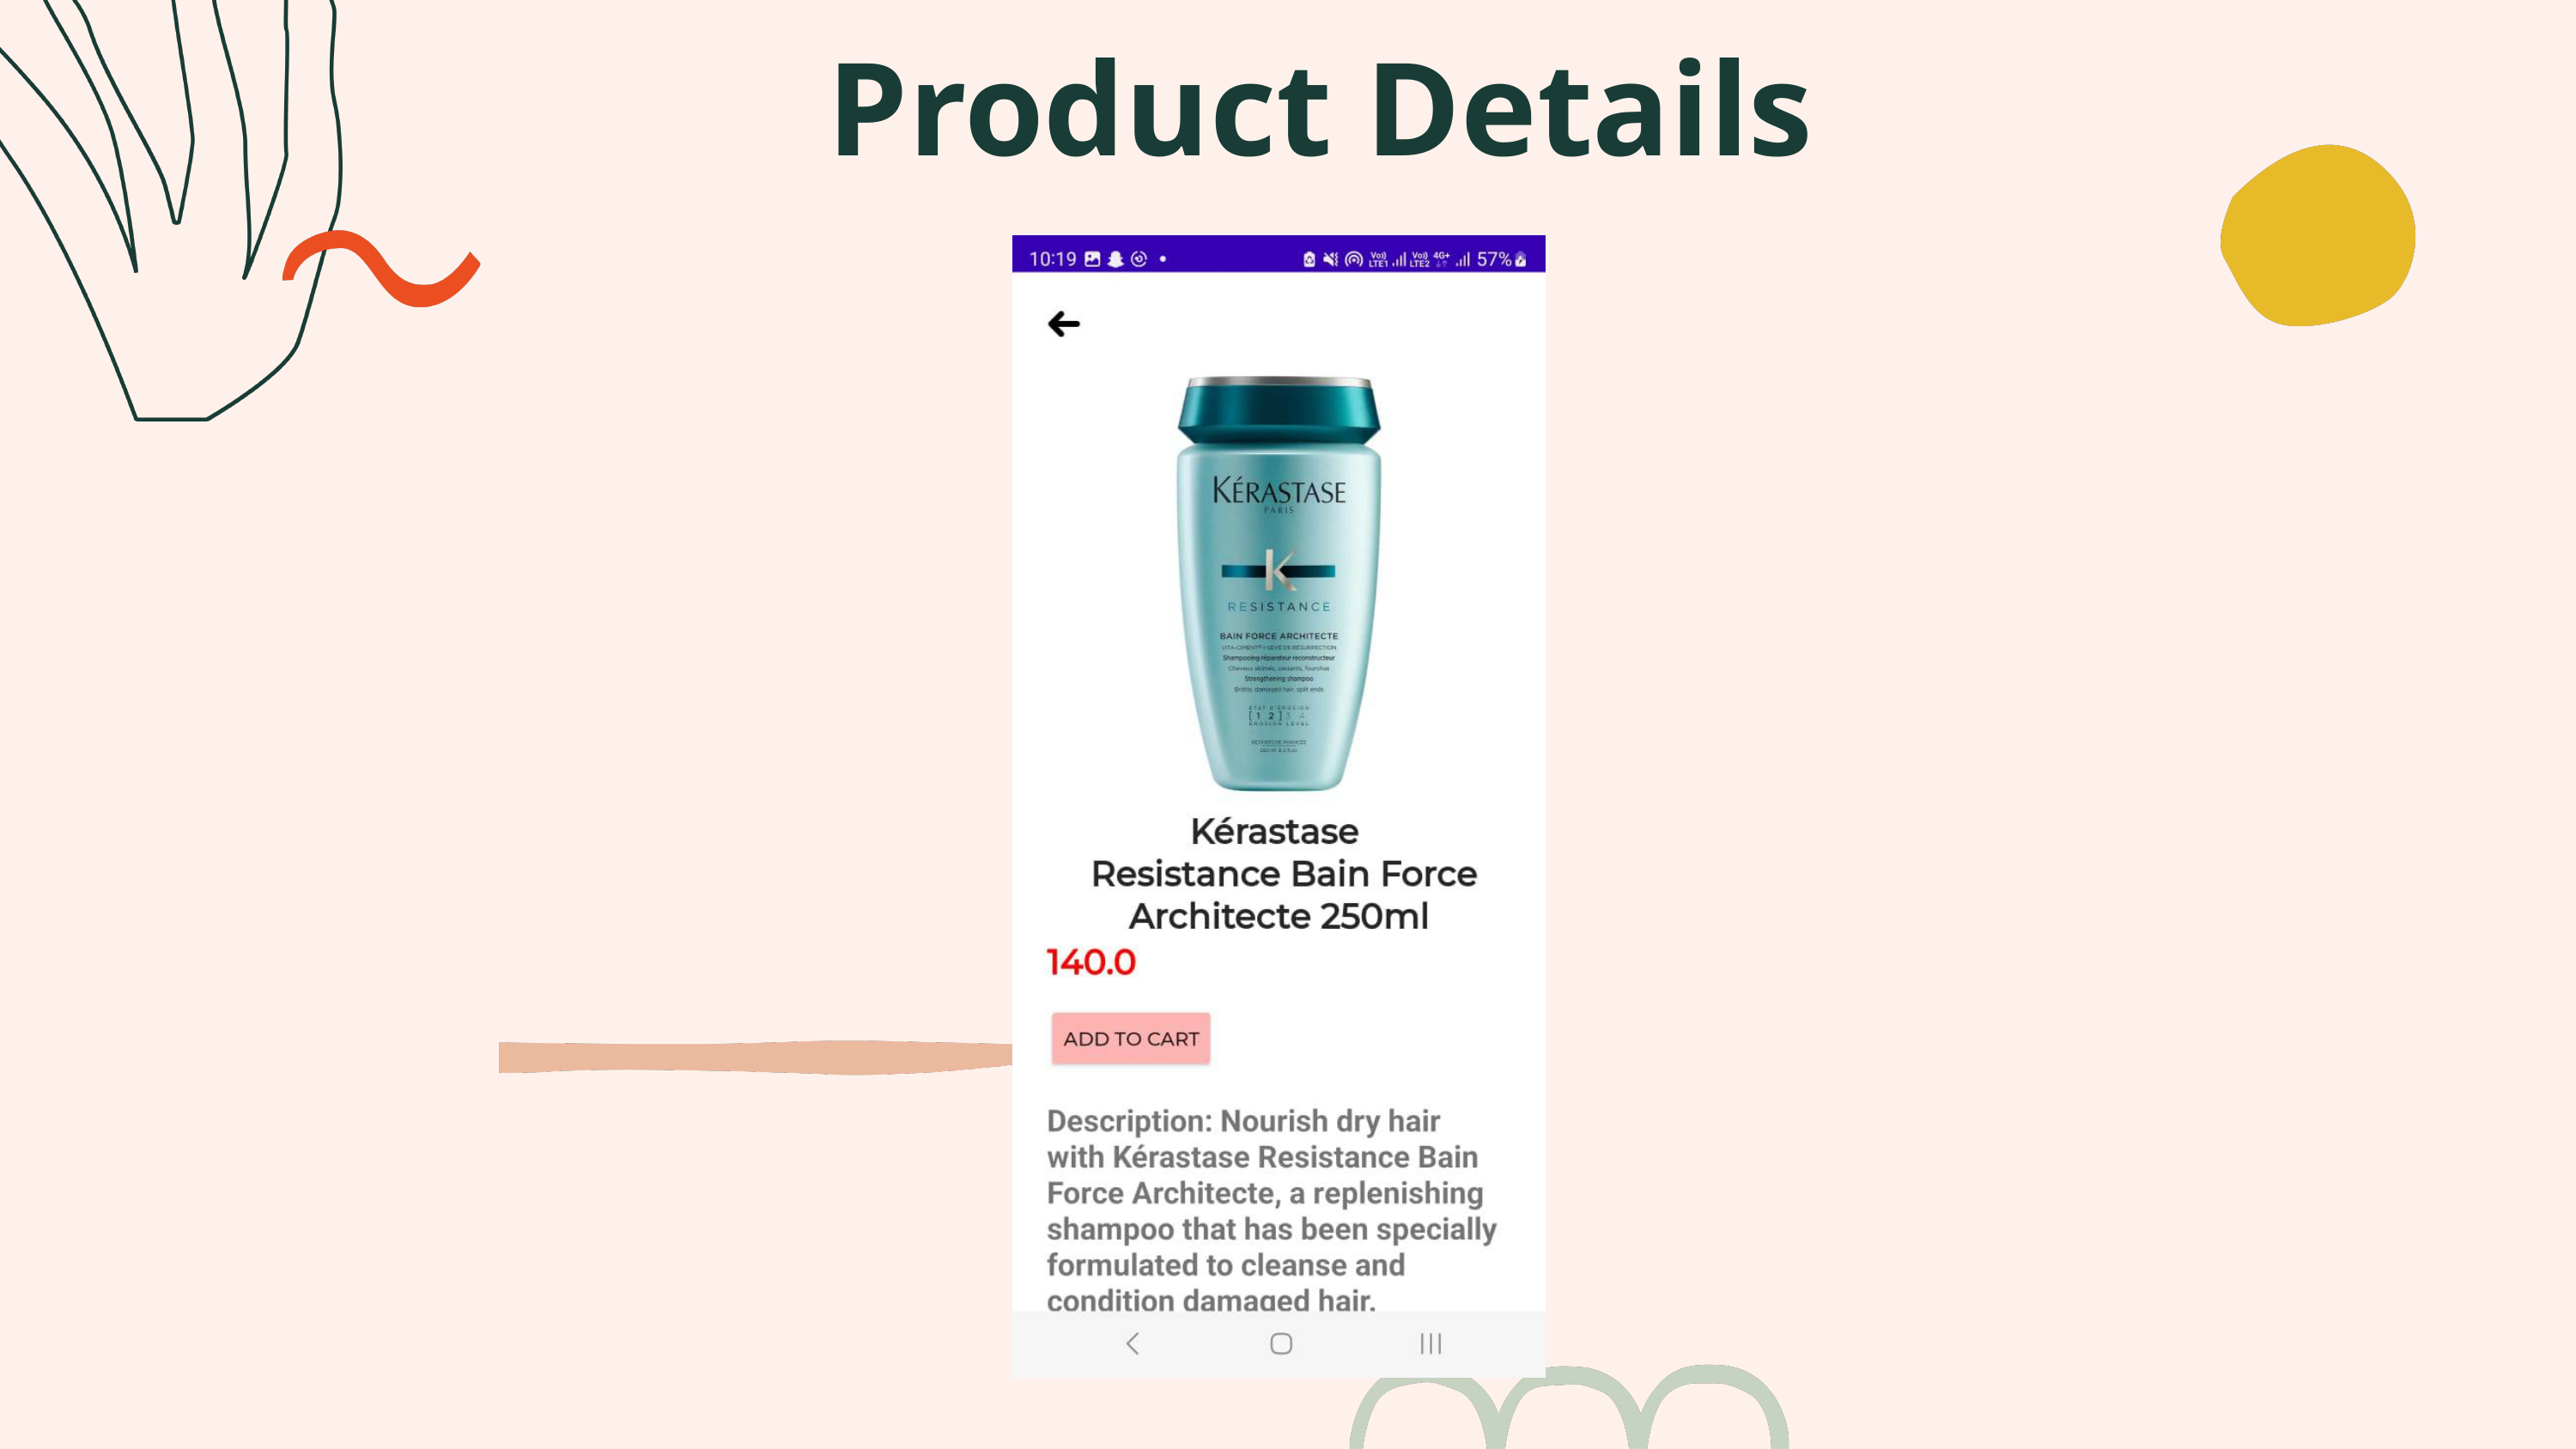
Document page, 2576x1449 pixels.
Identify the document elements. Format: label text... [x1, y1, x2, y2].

text_box [2212, 128, 2432, 331]
text_box [282, 229, 481, 310]
picture [1012, 235, 1546, 1378]
text_box [495, 1040, 1008, 1078]
text_box [1349, 1362, 1789, 1449]
text_box [0, 0, 346, 421]
text_box Product Details [440, 24, 2202, 182]
